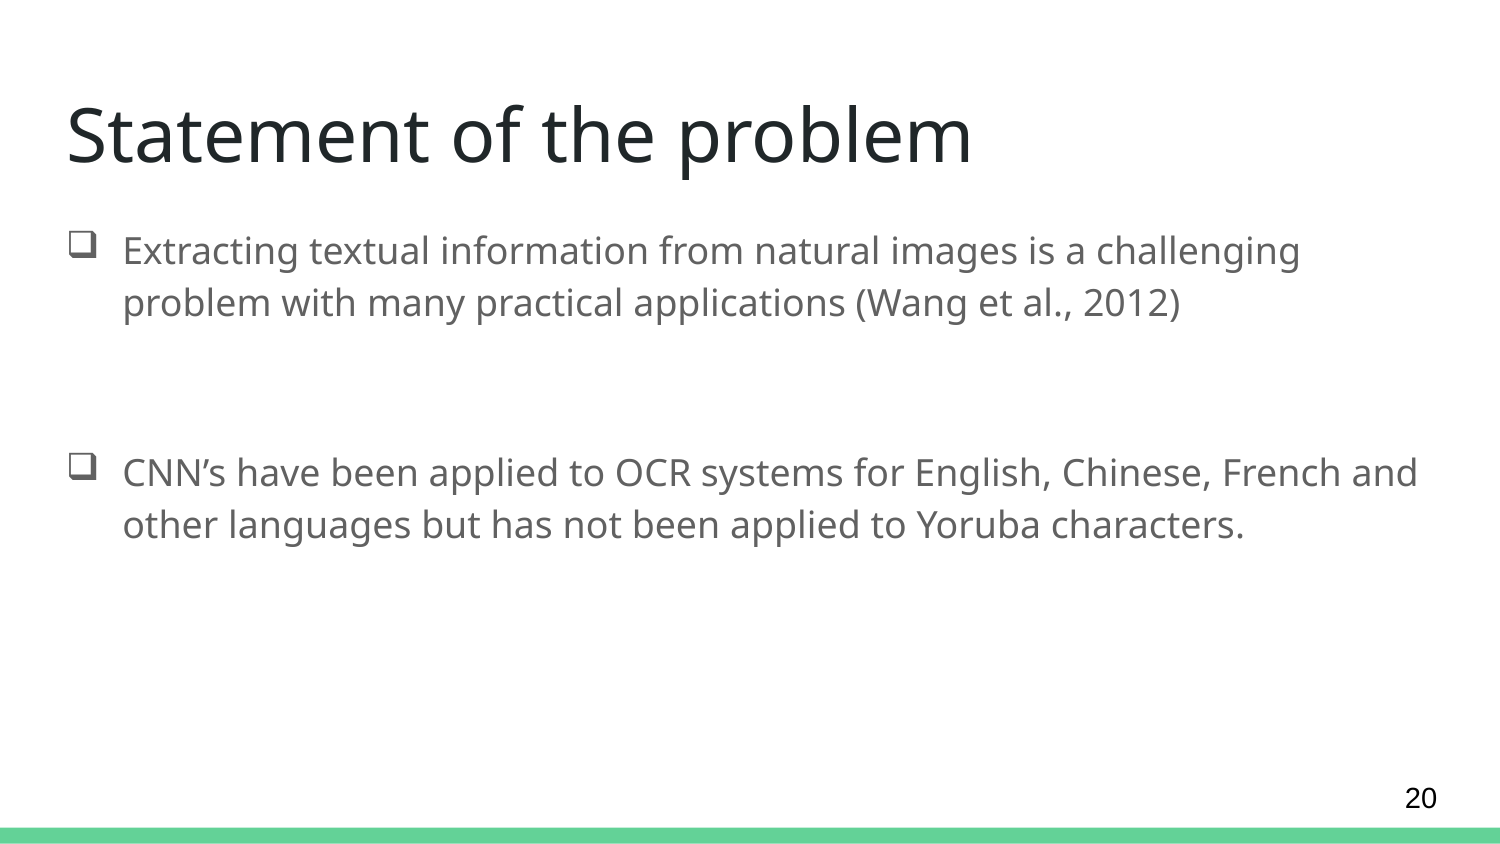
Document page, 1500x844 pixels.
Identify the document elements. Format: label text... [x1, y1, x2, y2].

title Statement of the problem [51, 72, 1449, 167]
text_box Extracting textual information from natural images is a challenging problem with many practical applications (Wang et al., 2012) CNN’s have been applied to OCR systems for English, Chinese, French and other languages but has not been applied to Yoruba characters. [51, 205, 1449, 765]
slide_number 20 [1389, 764, 1480, 830]
